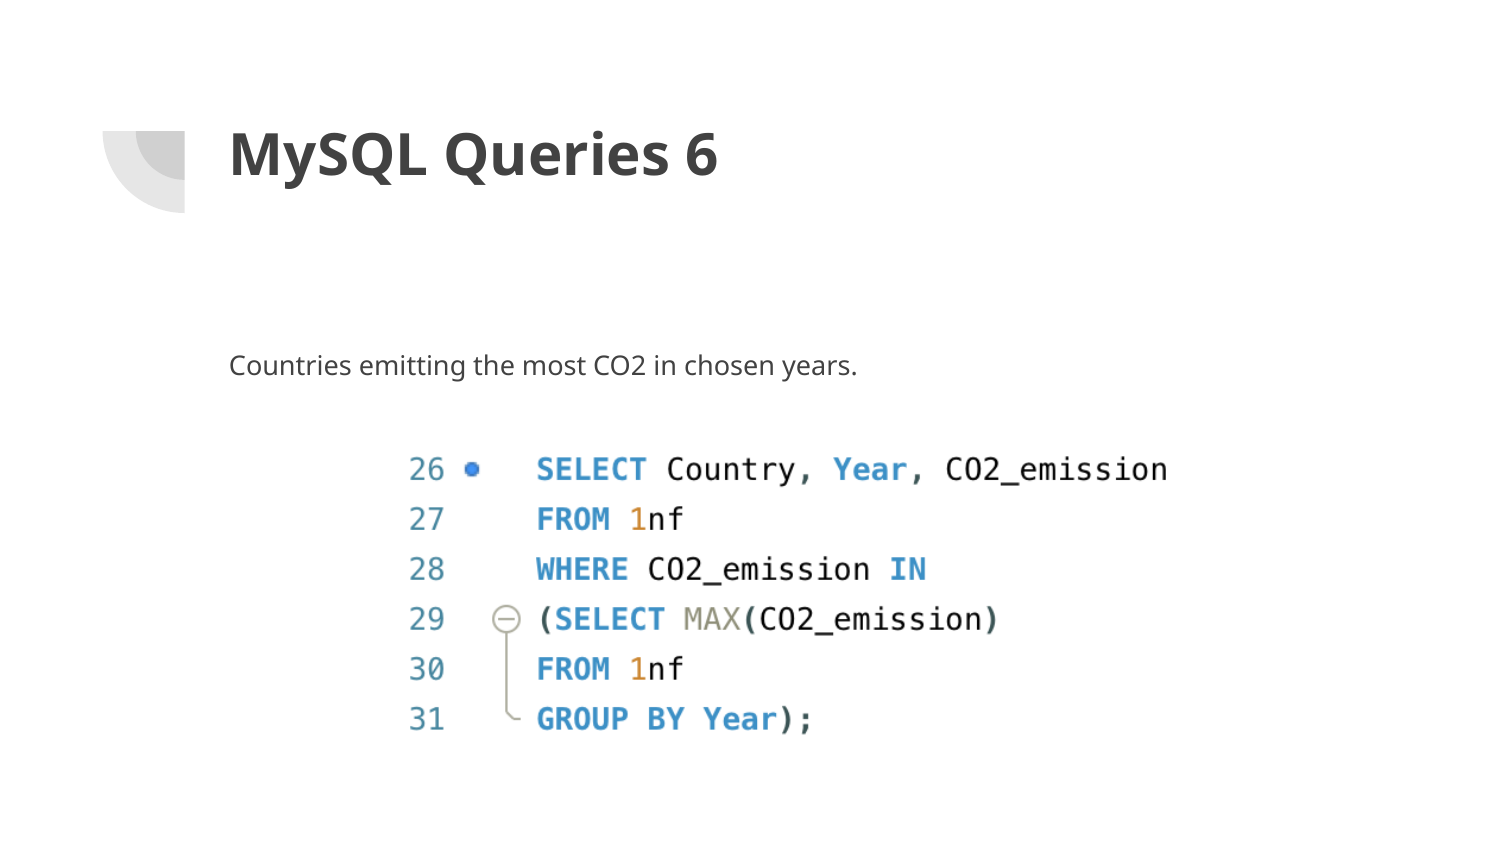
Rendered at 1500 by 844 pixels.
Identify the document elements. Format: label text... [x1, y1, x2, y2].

list Countries emitting the most CO2 in chosen years. [213, 326, 1368, 744]
picture [396, 441, 1185, 744]
title MySQL Queries 6 [213, 98, 1368, 263]
